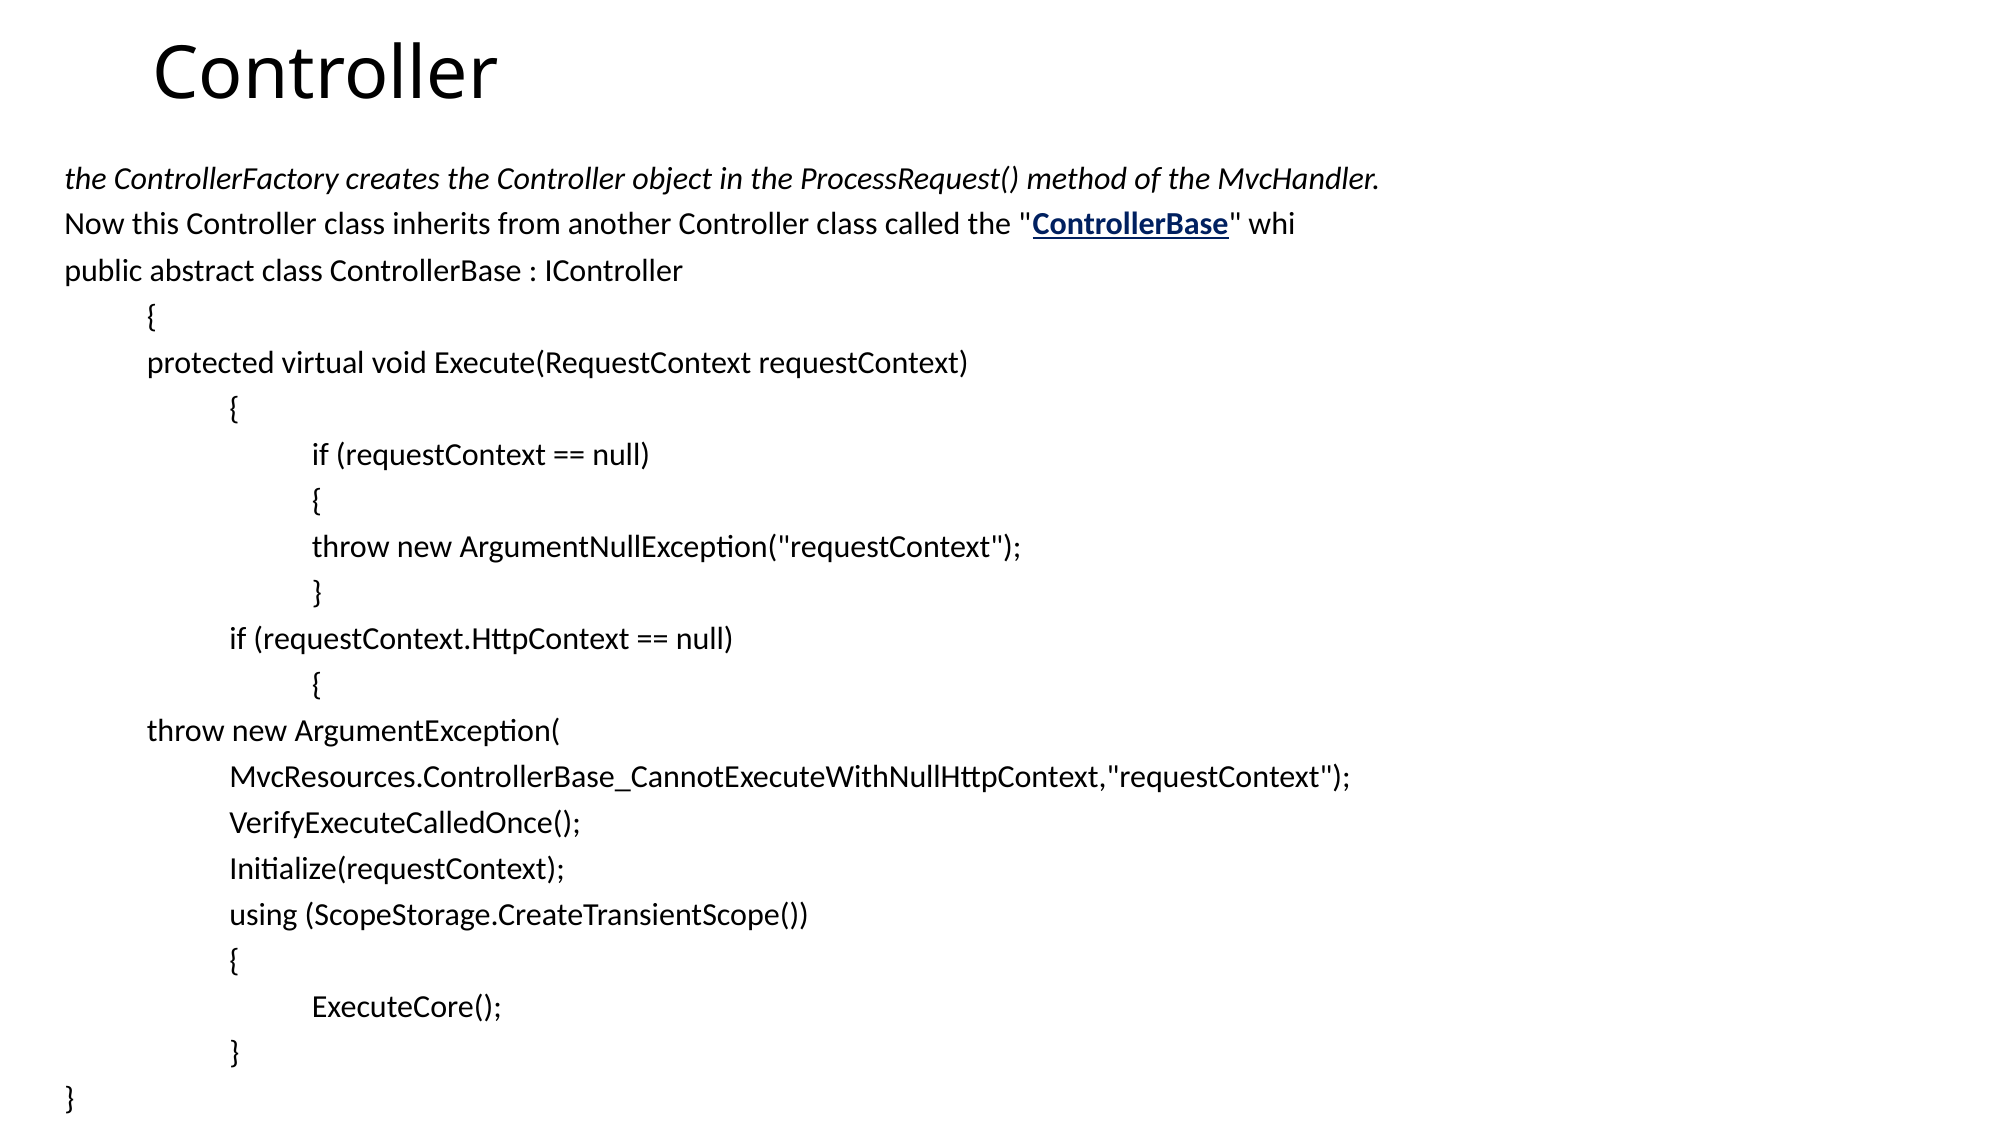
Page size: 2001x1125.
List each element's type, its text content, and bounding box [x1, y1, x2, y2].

list the ControllerFactory creates the Controller object in the ProcessRequest() method of the MvcHandler. Now this Controller class inherits from another Controller class called the "ControllerBase" whi public abstract class ControllerBase : IController { protected virtual void Execute(RequestContext requestContext) { if (requestContext == null) { throw new ArgumentNullException("requestContext"); } if (requestContext.HttpContext == null) { throw new ArgumentException( MvcResources.ControllerBase_CannotExecuteWithNullHttpContext,"requestContext"); VerifyExecuteCalledOnce(); Initialize(requestContext); using (ScopeStorage.CreateTransientScope()) { ExecuteCore(); } } [49, 153, 1954, 1125]
title Controller [137, 27, 1863, 123]
